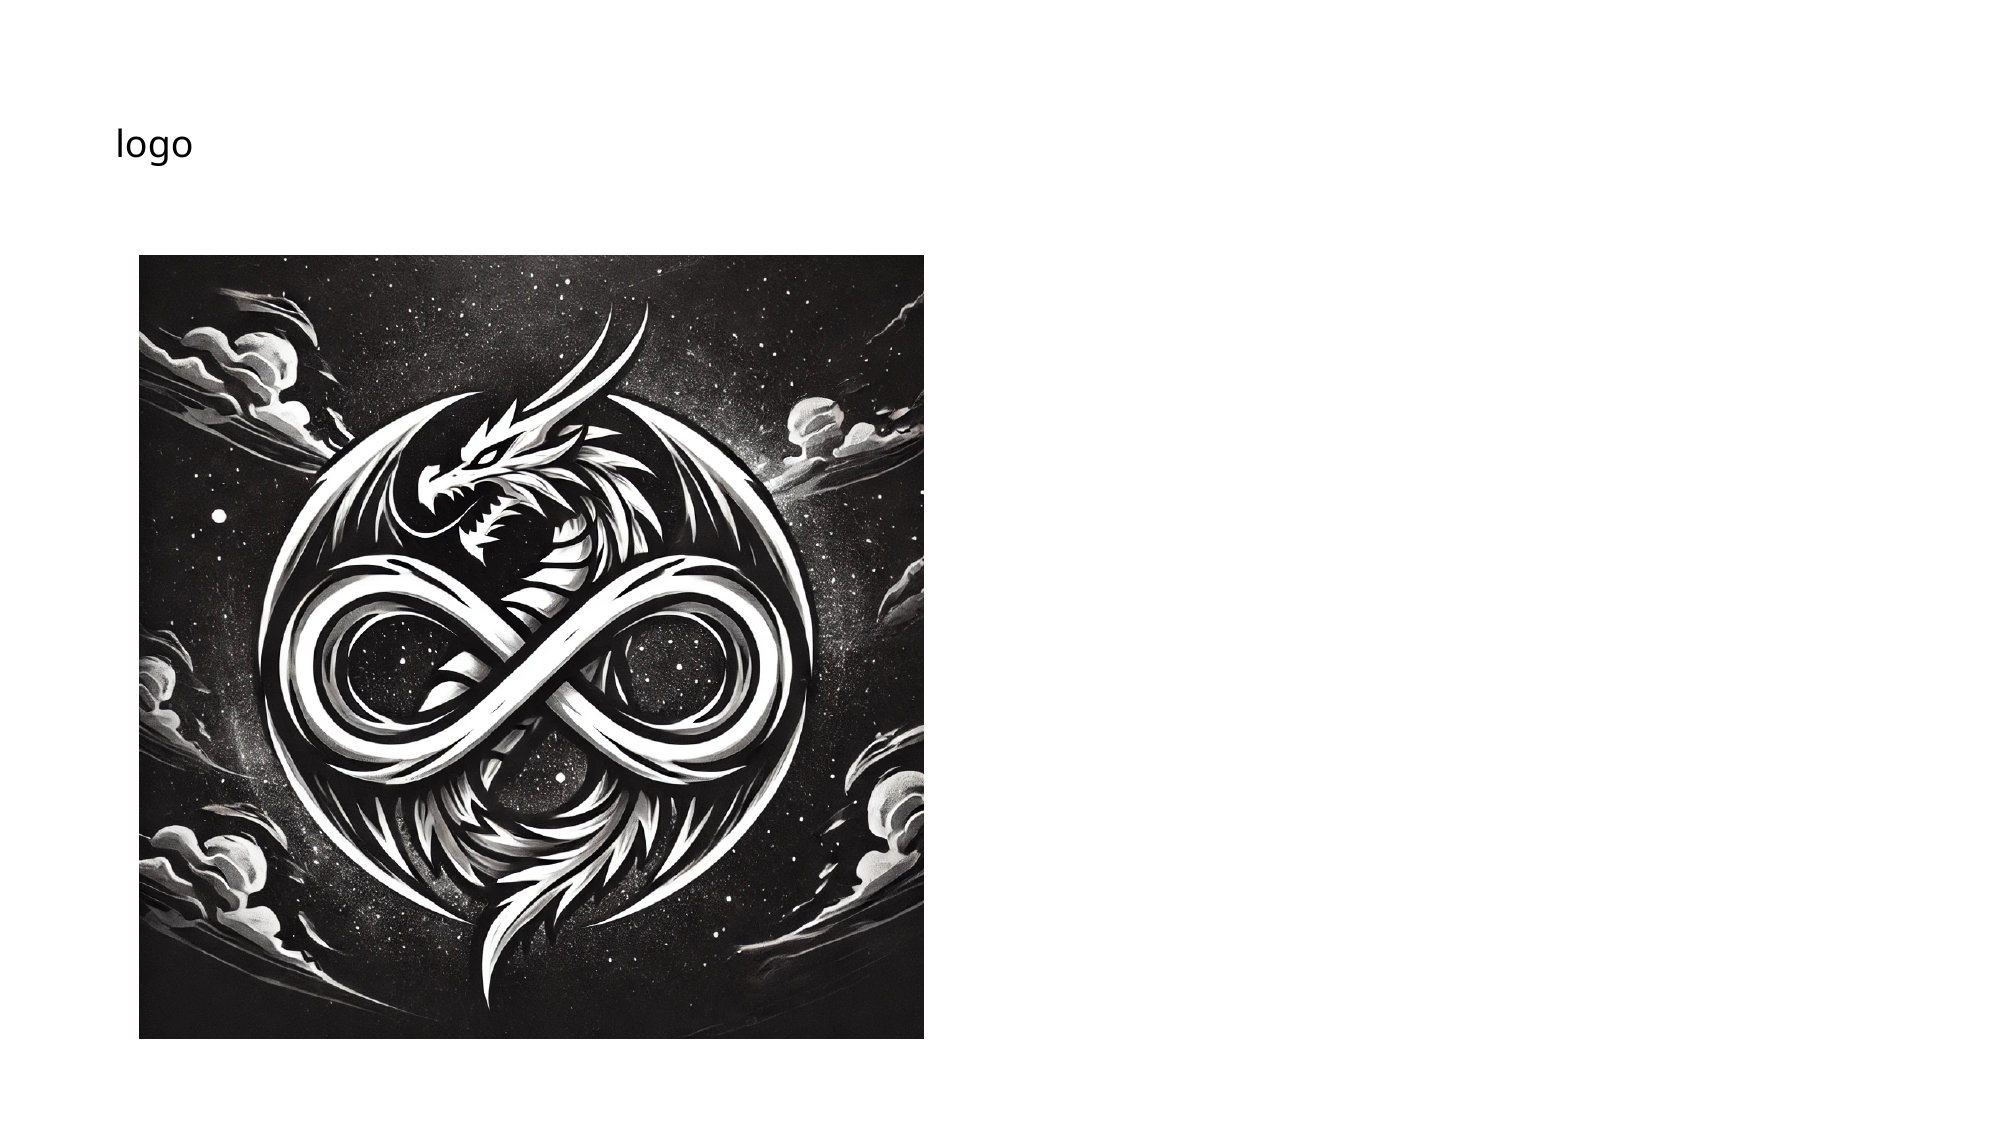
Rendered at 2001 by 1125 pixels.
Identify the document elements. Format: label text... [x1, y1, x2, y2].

picture [139, 255, 924, 1040]
text_box logo [100, 112, 1899, 173]
